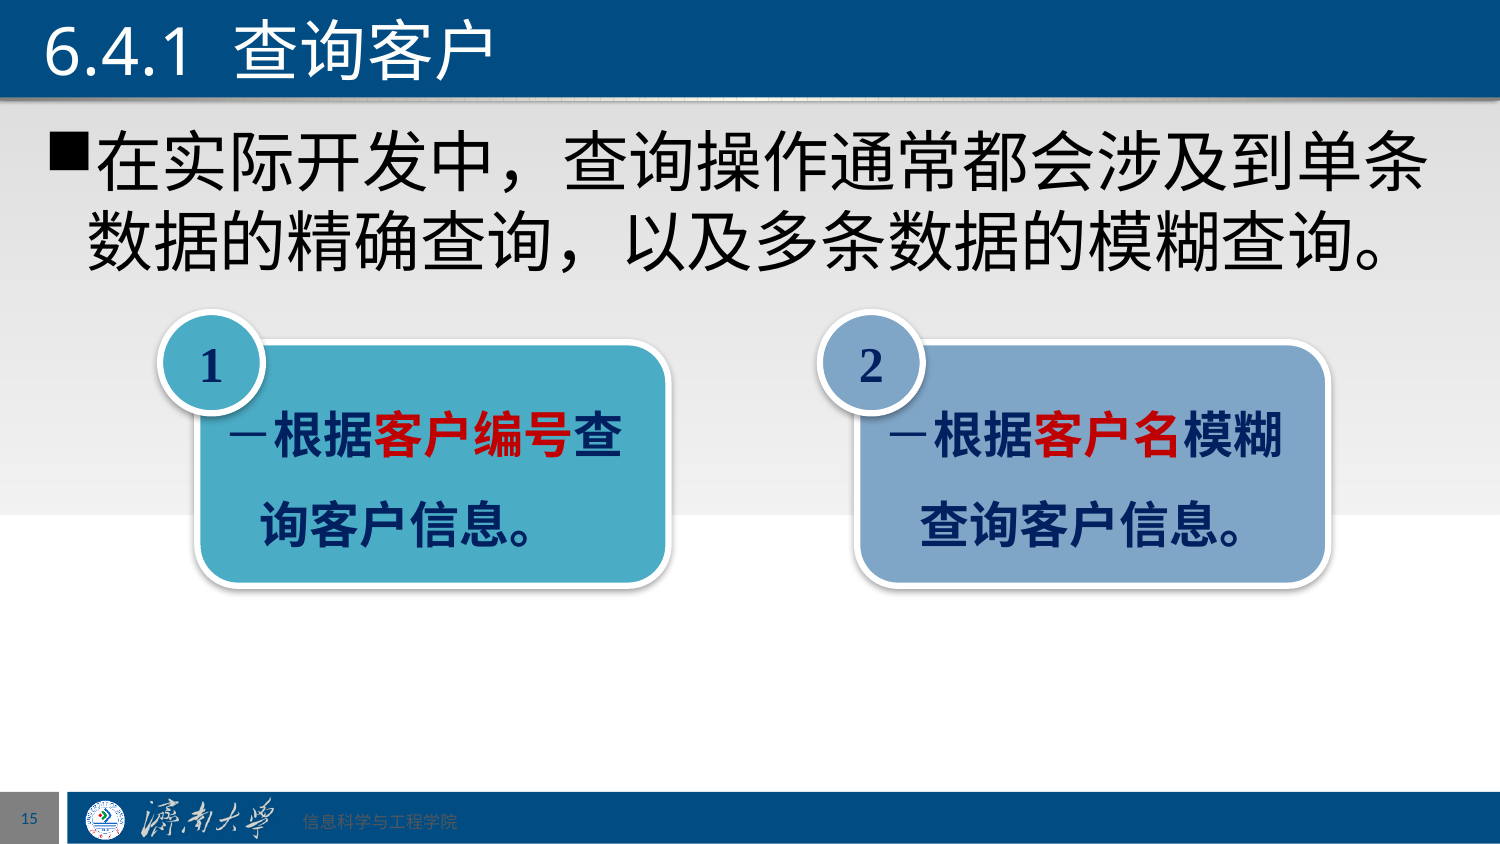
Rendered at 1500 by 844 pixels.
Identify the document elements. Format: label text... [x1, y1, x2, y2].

title 6.4.1 查询客户 [0, 0, 1500, 98]
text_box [819, 311, 1329, 586]
list 在实际开发中，查询操作通常都会涉及到单条数据的精确查询，以及多条数据的模糊查询。 [29, 112, 1484, 791]
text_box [159, 311, 669, 586]
picture [85, 800, 125, 840]
text_box [701, 86, 1399, 181]
